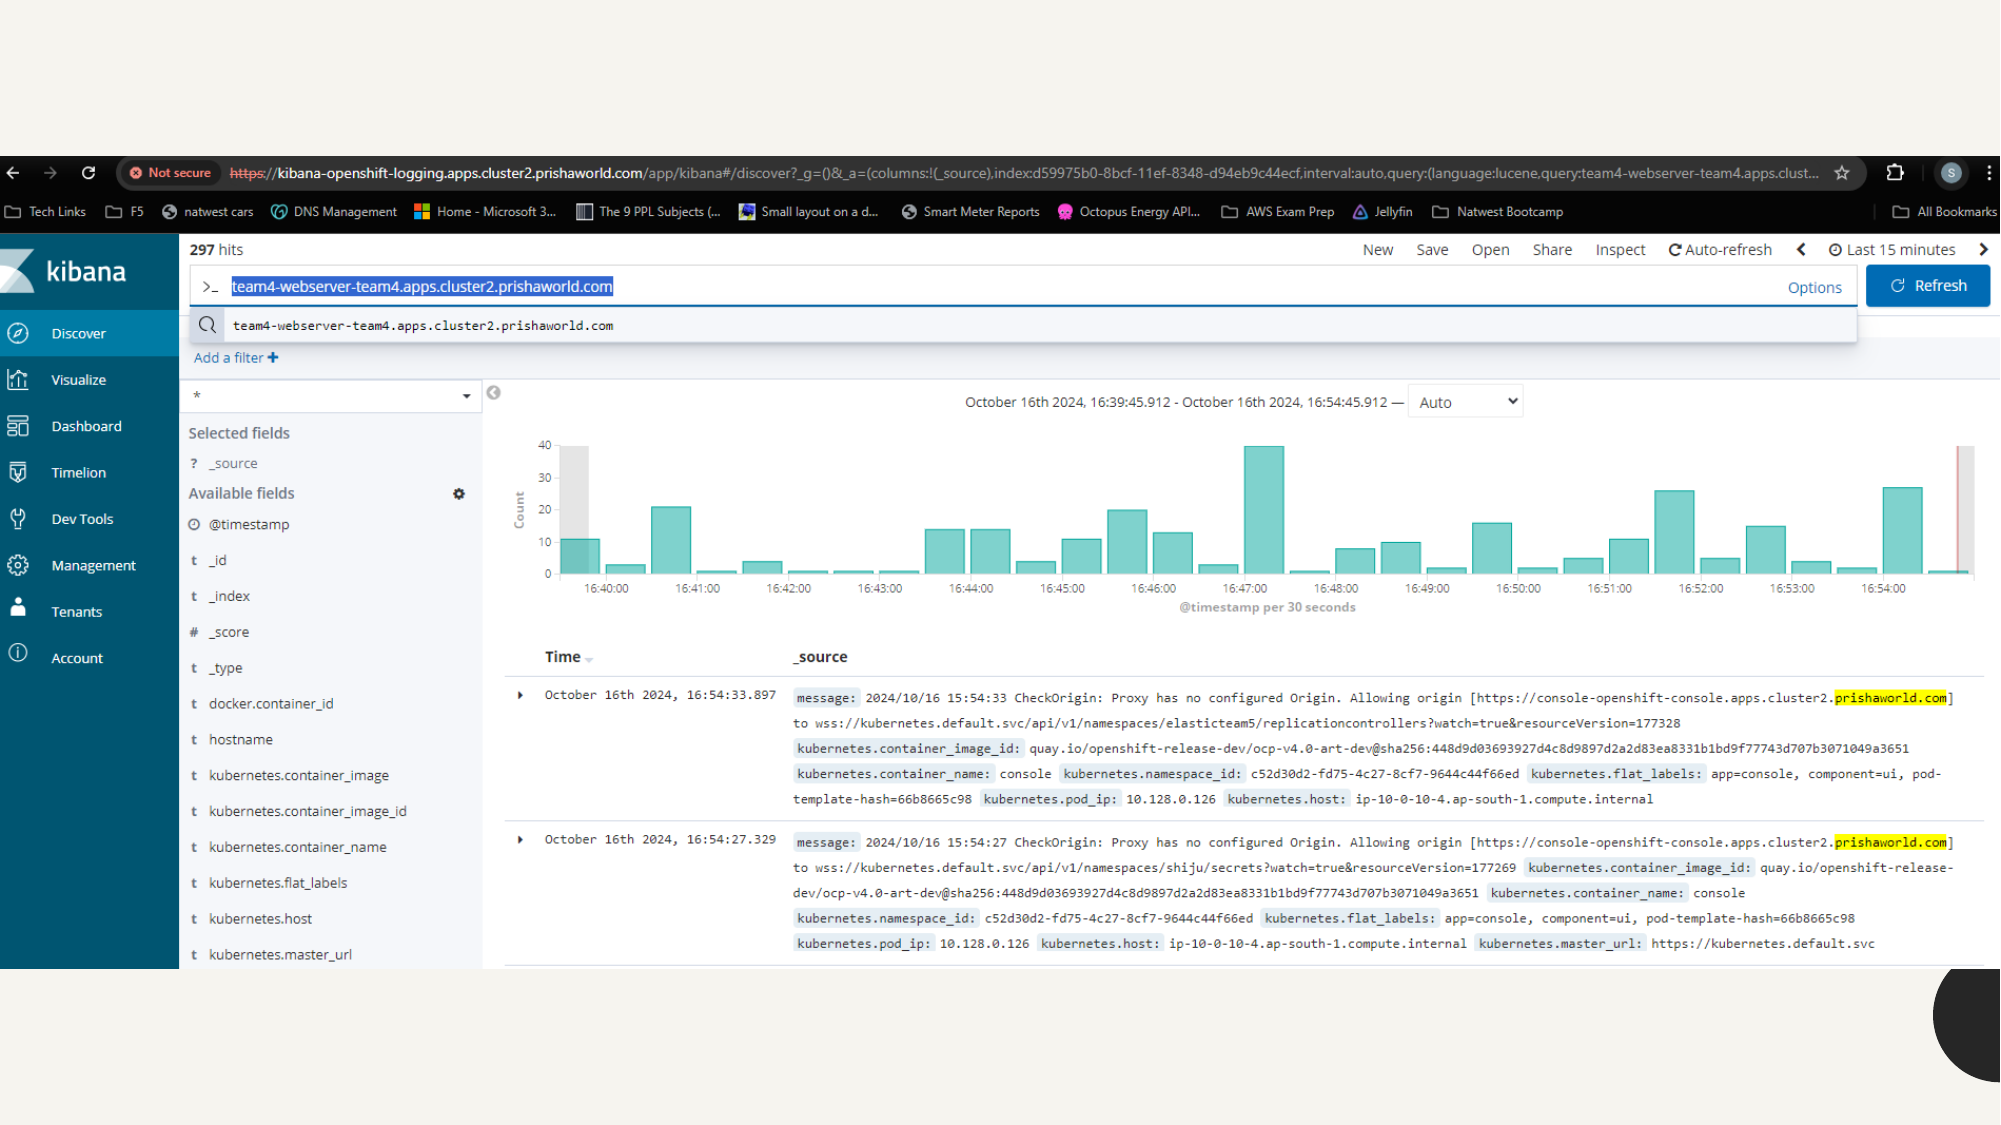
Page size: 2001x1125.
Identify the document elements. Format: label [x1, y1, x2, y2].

picture [8, 555, 28, 575]
picture [85, 564, 90, 573]
picture [99, 424, 107, 431]
picture [80, 375, 91, 384]
picture [85, 469, 92, 477]
picture [84, 266, 95, 281]
picture [10, 462, 26, 482]
picture [69, 261, 81, 281]
picture [99, 266, 110, 281]
picture [85, 610, 94, 616]
picture [60, 562, 74, 570]
picture [61, 376, 66, 384]
picture [8, 370, 27, 390]
picture [59, 516, 75, 523]
picture [0, 156, 2000, 969]
picture [60, 332, 68, 337]
picture [8, 416, 28, 436]
picture [80, 656, 92, 663]
picture [95, 654, 101, 662]
picture [11, 597, 26, 615]
picture [48, 261, 59, 281]
picture [11, 509, 24, 518]
picture [59, 423, 68, 431]
picture [102, 514, 109, 523]
picture [60, 469, 66, 477]
picture [61, 610, 70, 616]
picture [84, 332, 95, 338]
picture [12, 519, 21, 529]
picture [0, 249, 33, 293]
picture [113, 266, 126, 281]
picture [73, 421, 78, 431]
